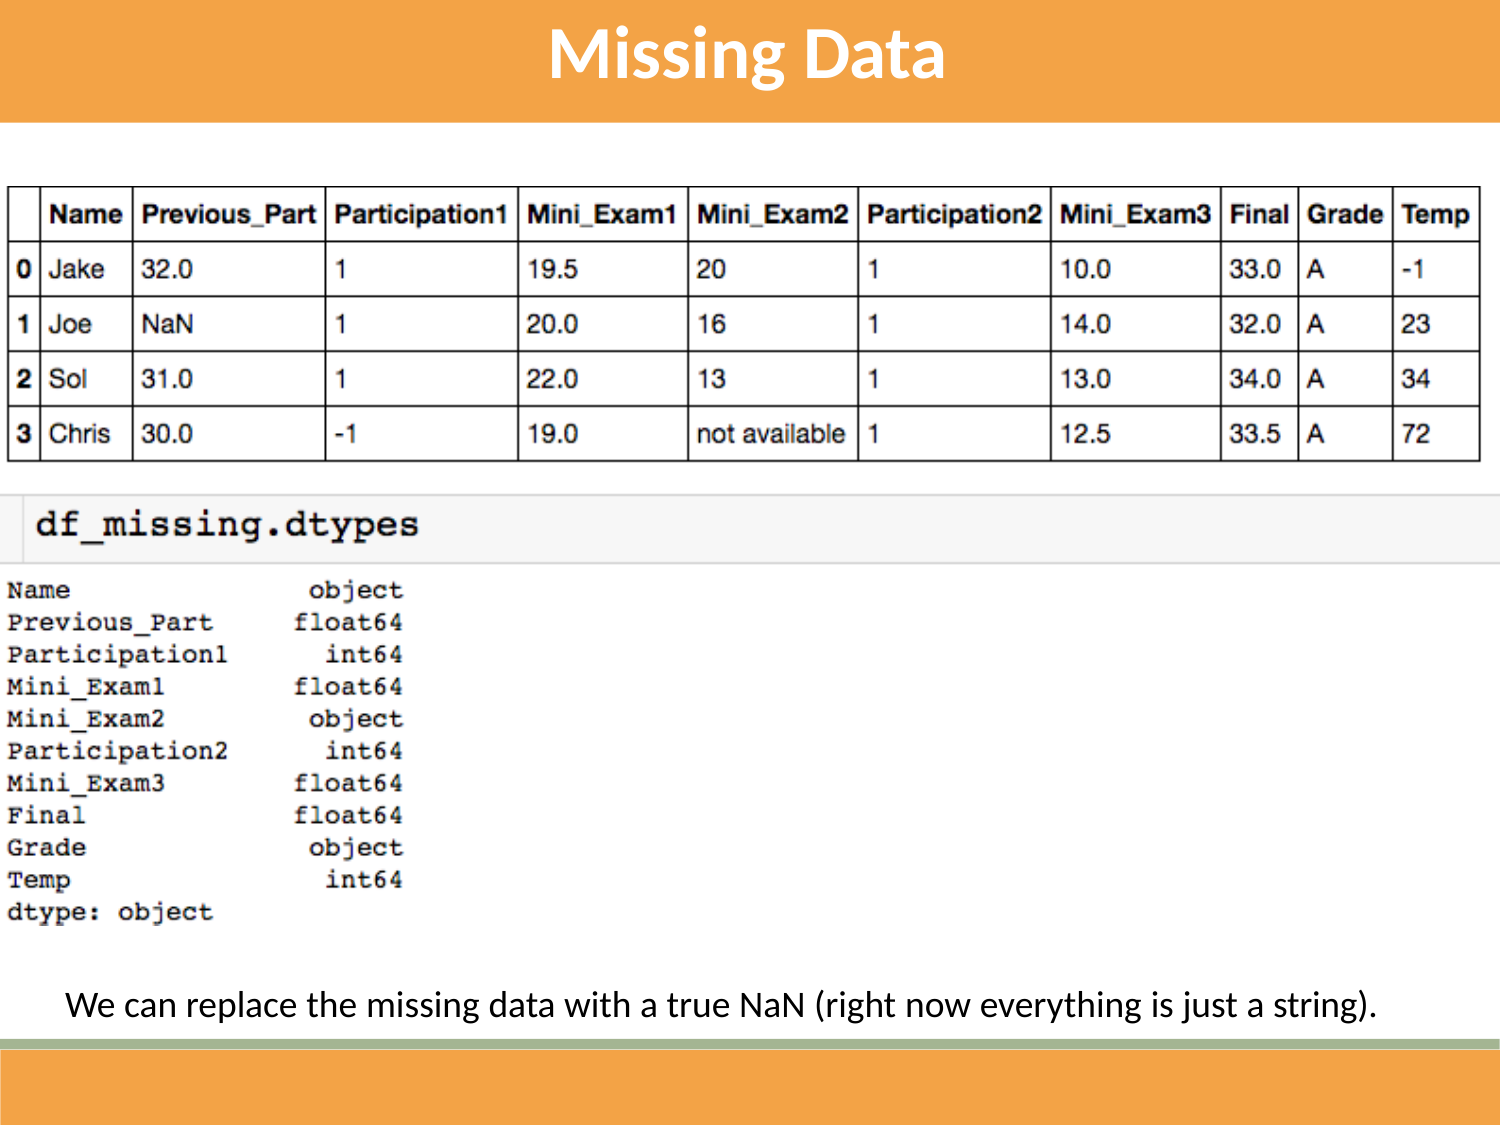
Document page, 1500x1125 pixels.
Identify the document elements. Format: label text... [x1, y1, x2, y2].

picture [0, 186, 1500, 926]
text_box We can replace the missing data with a true NaN (right now everything is just a string). [62, 978, 1384, 1026]
title Missing Data [179, 1, 1321, 185]
